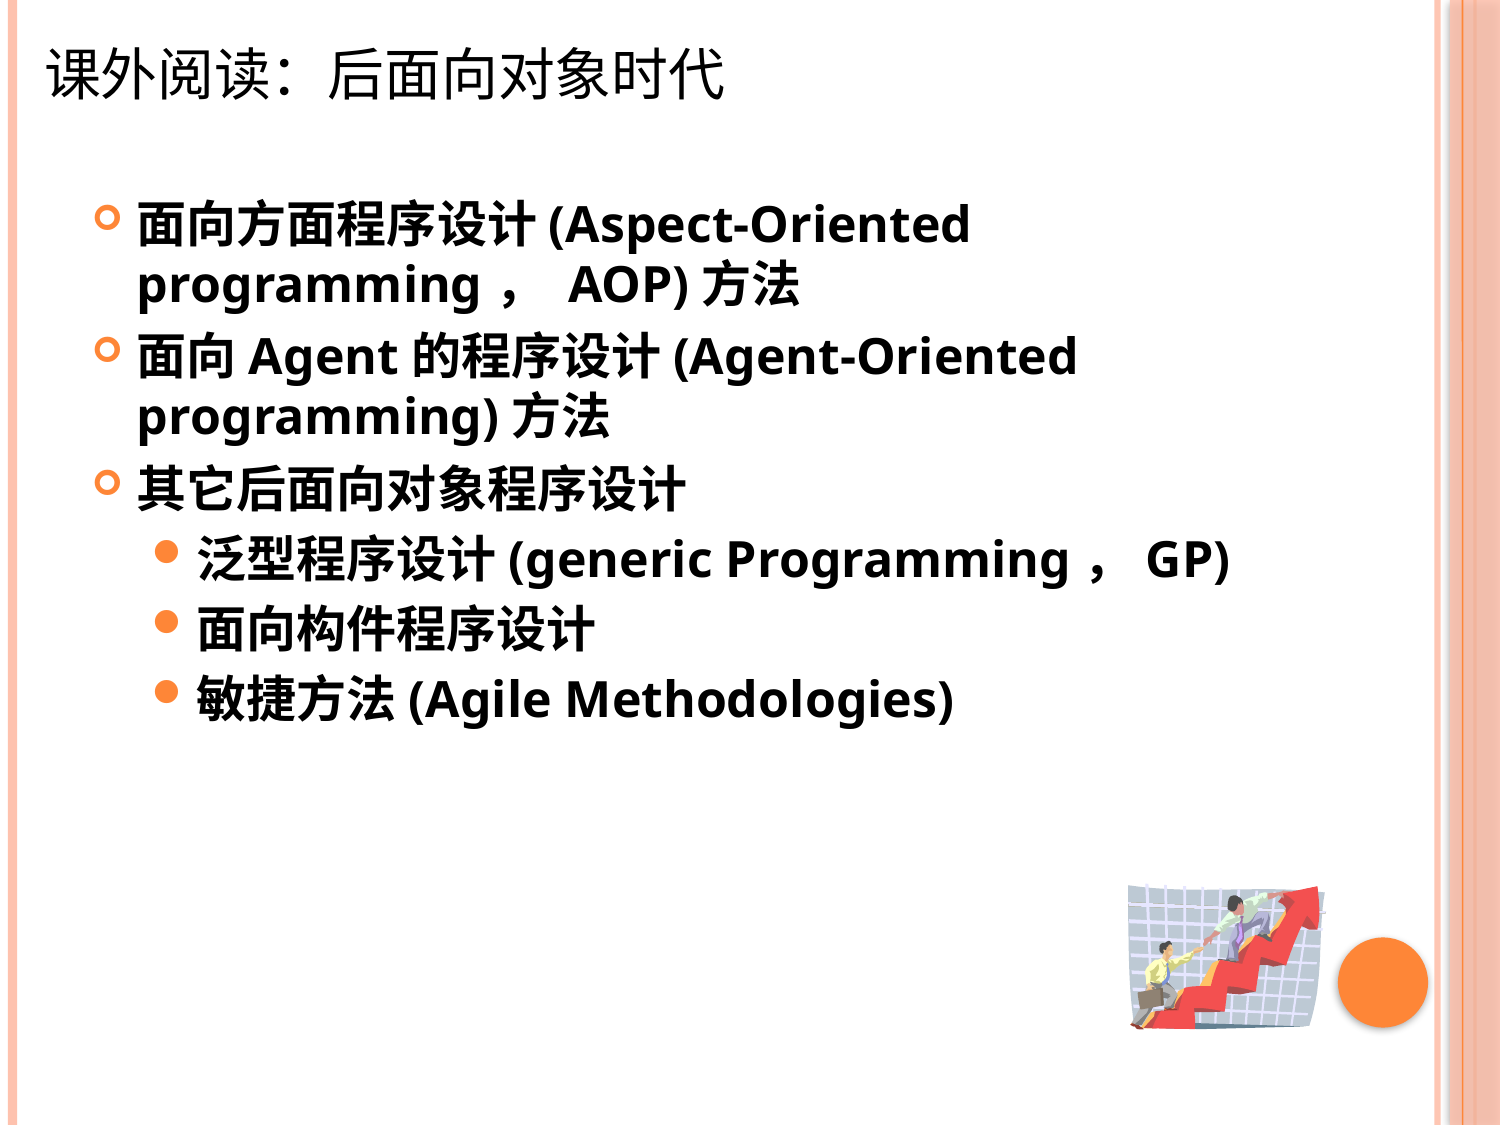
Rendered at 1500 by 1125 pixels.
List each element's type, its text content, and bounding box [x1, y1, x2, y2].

title 课外阅读：后面向对象时代 [29, 31, 1255, 115]
list 面向方面程序设计(Aspect-Oriented programming， AOP)方法 面向Agent的程序设计(Agent-Oriented programming)方法 其它后面向对象程序设计 泛型程序设计(generic Programming，GP) 面向构件程序设计 敏捷方法(Agile Methodologies) [76, 184, 1303, 985]
picture [1127, 880, 1329, 1032]
